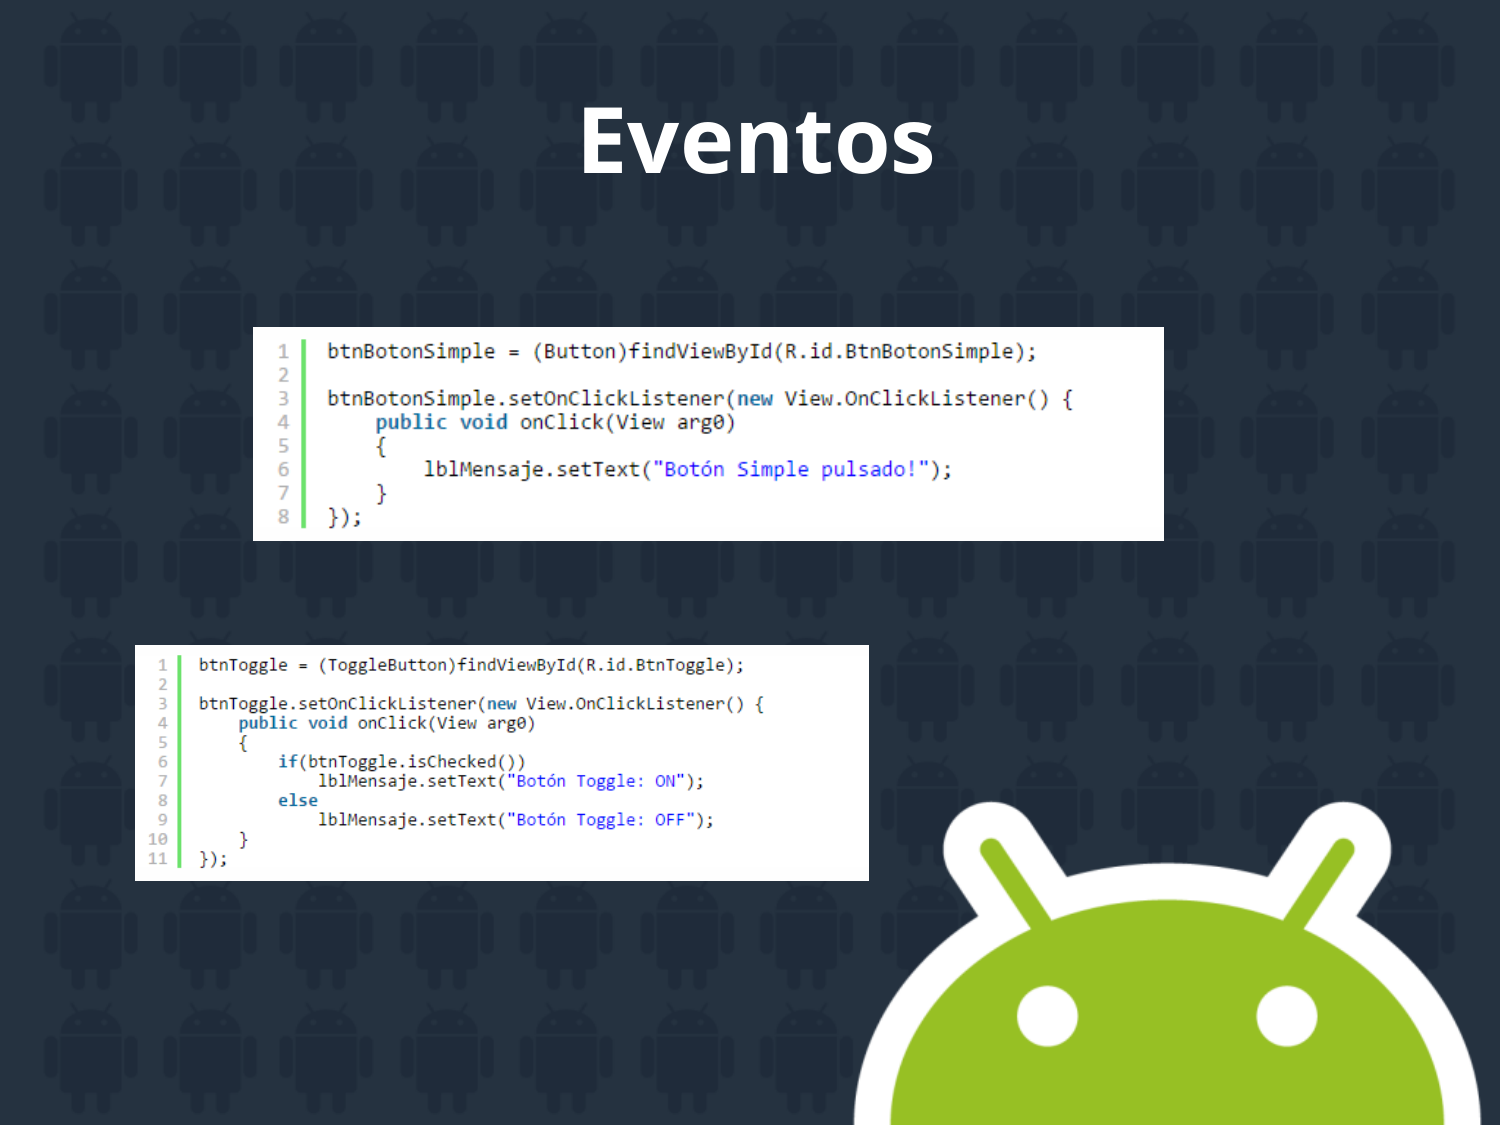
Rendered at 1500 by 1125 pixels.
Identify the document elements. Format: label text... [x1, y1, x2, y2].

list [253, 327, 1164, 541]
picture [0, 0, 1500, 1125]
title Eventos [171, 42, 1343, 231]
